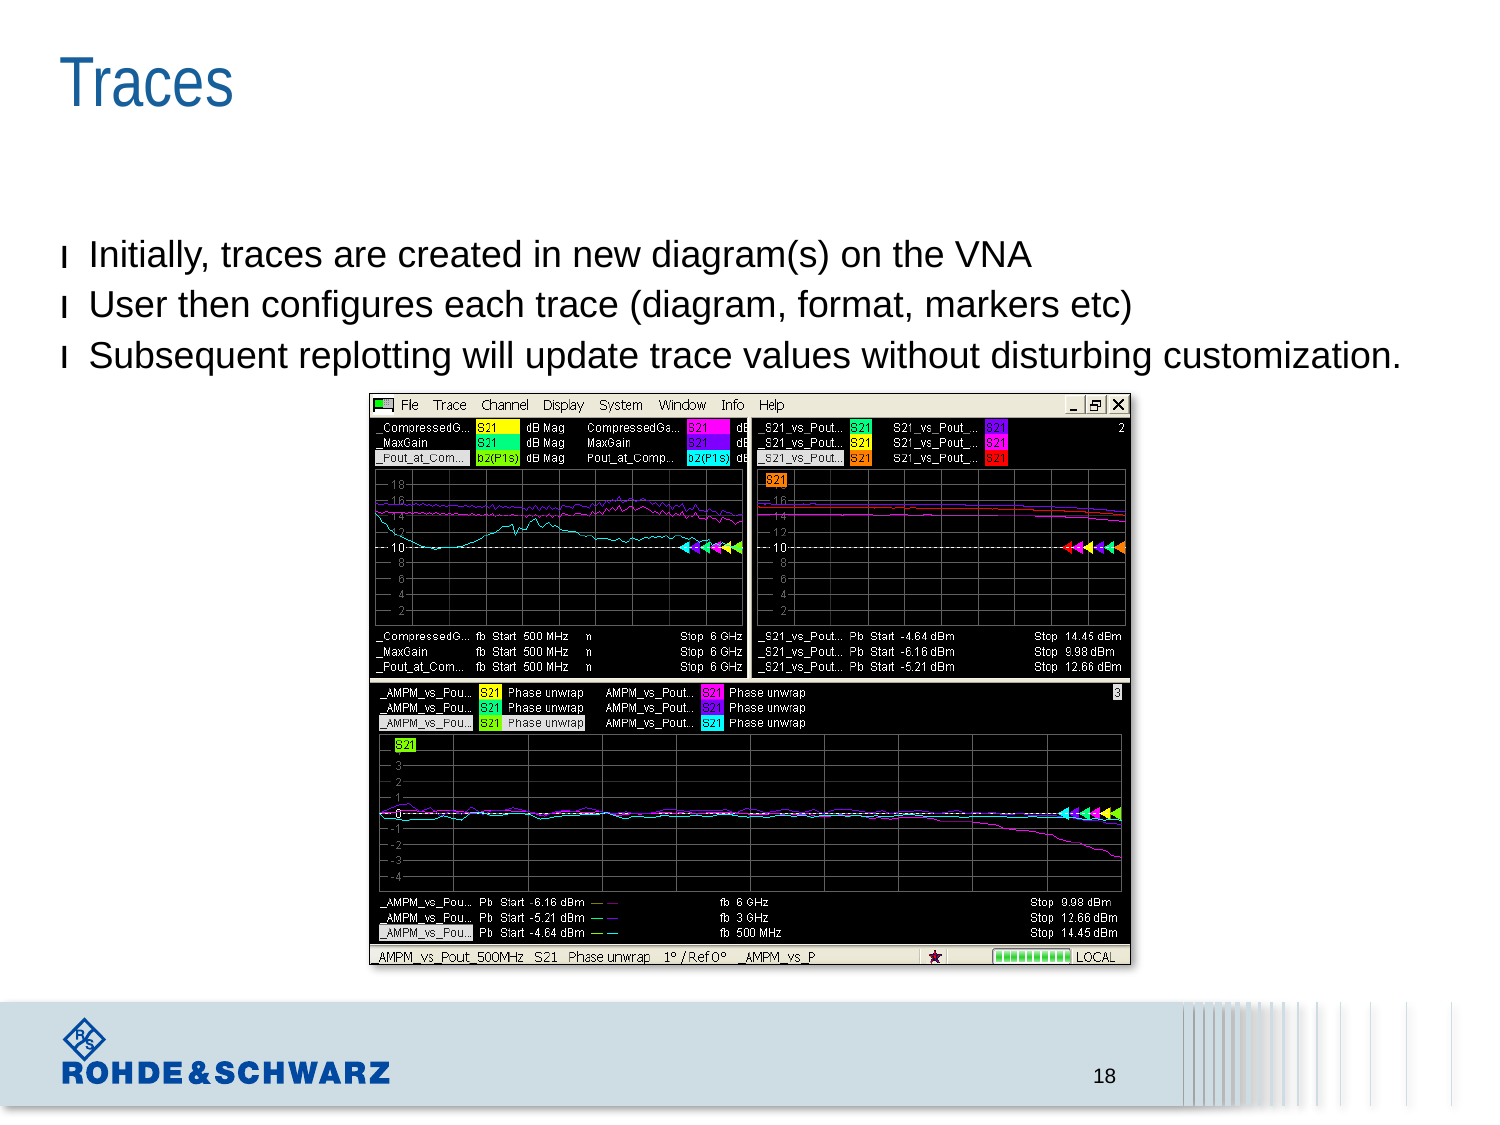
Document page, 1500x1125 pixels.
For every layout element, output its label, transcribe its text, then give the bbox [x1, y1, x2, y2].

list Initially, traces are created in new diagram(s) on the VNA User then configures each trace (diagram, format, markers etc) Subsequent replotting will update trace values without disturbing customization. [59, 224, 1436, 993]
picture [369, 392, 1131, 965]
slide_number 18 [1033, 1062, 1117, 1093]
title Traces [59, 35, 1418, 213]
